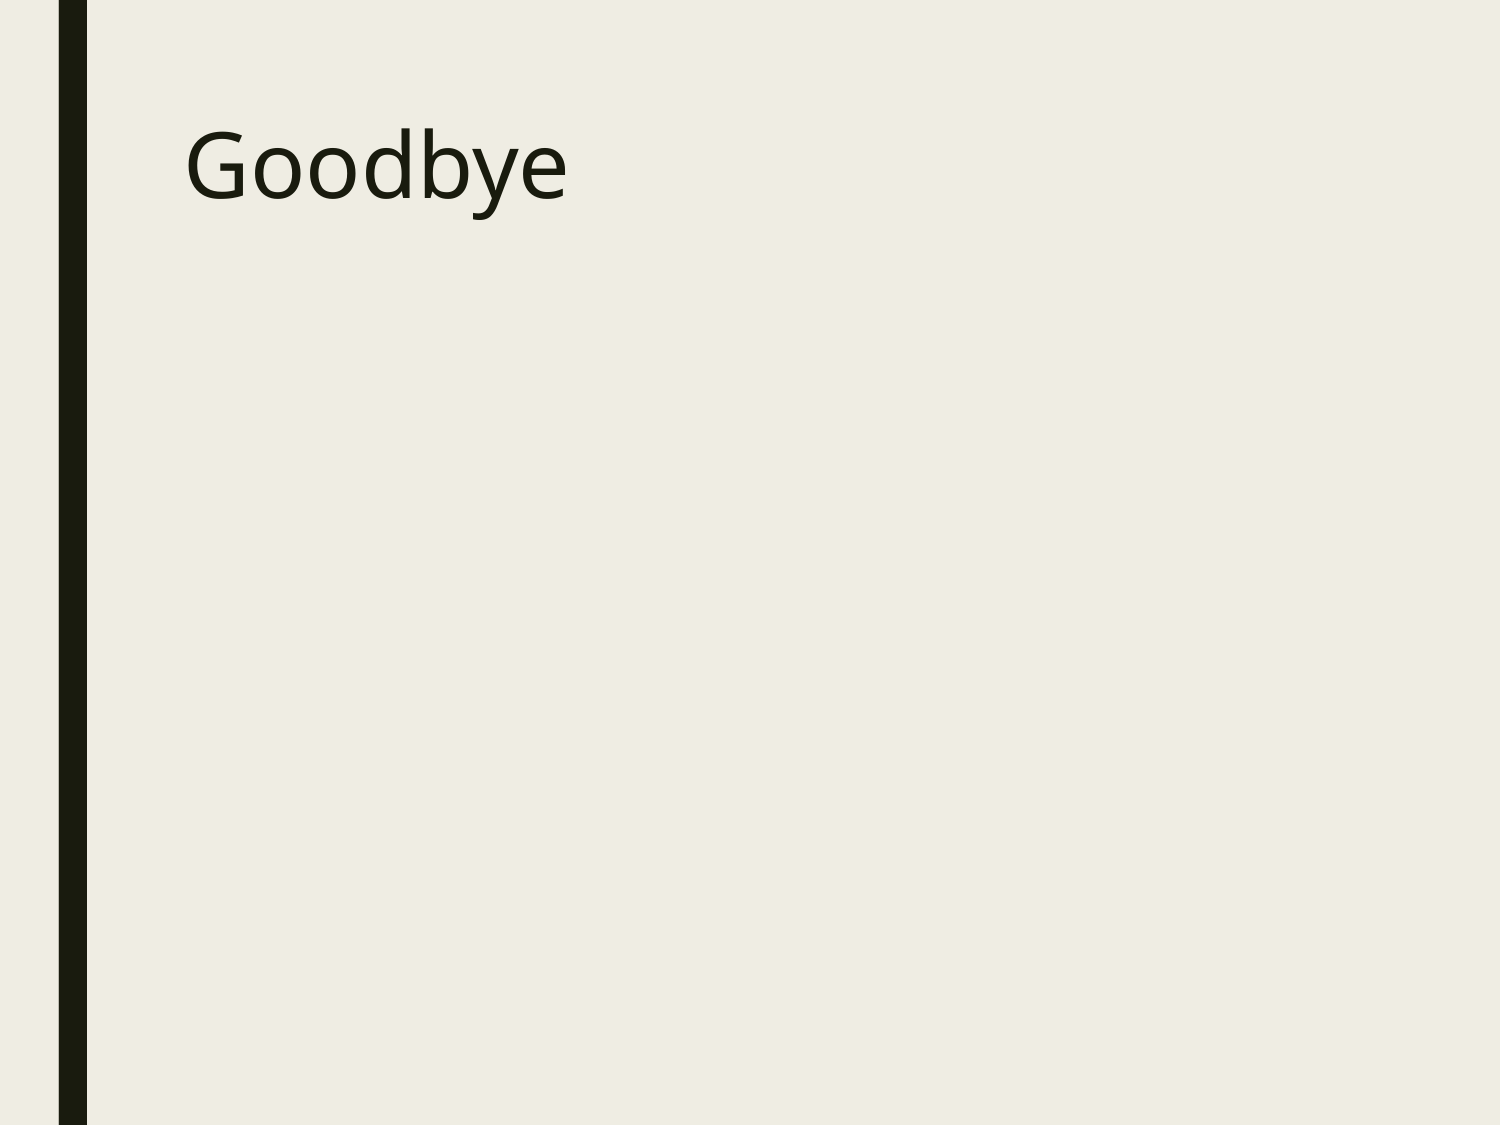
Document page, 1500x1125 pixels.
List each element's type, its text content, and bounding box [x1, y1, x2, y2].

title Goodbye [168, 112, 1351, 357]
